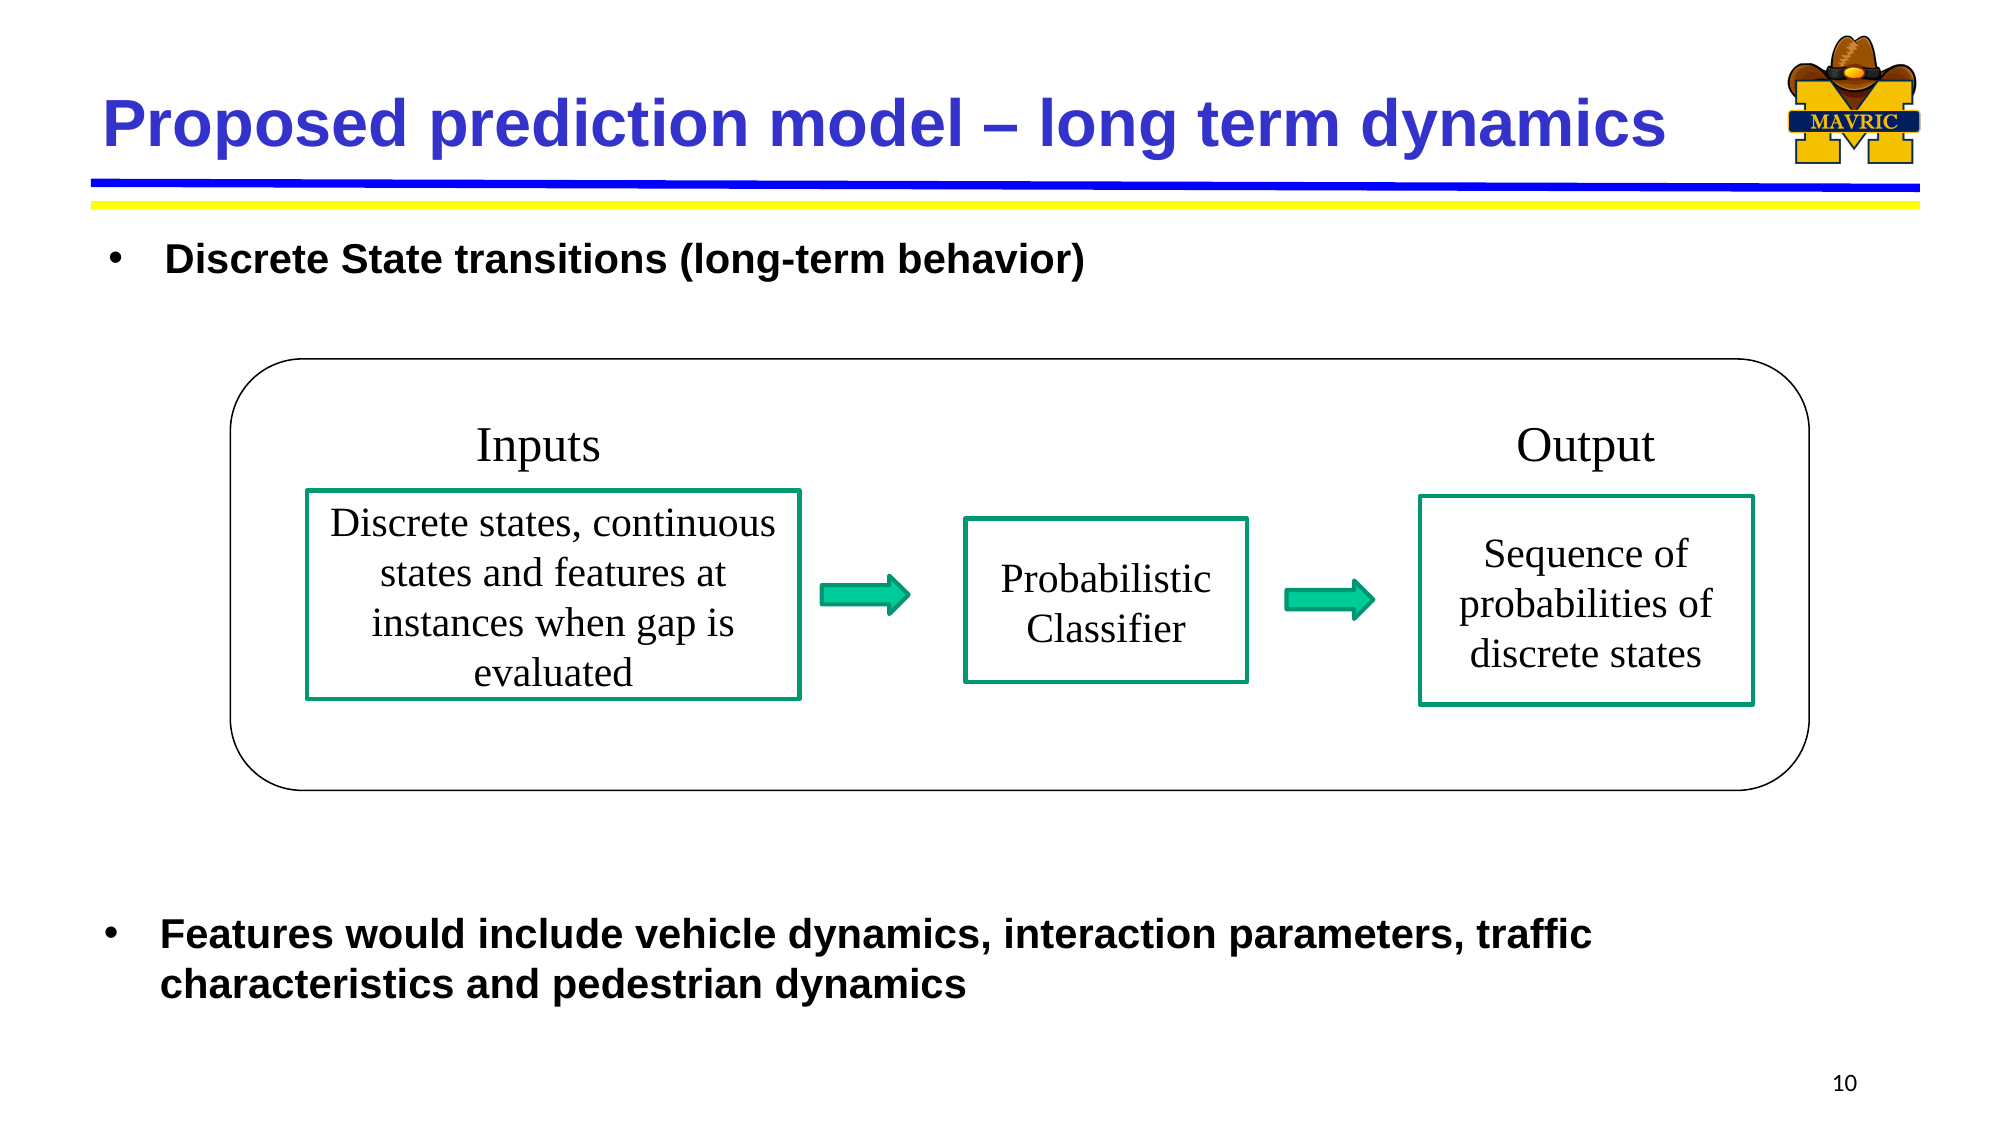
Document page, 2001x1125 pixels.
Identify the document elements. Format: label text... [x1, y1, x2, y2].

slide_number 10 [1809, 1058, 1873, 1098]
text_box Probabilistic Classifier [963, 516, 1249, 684]
text_box Discrete State transitions (long-term behavior) [93, 224, 1768, 290]
text_box Features would include vehicle dynamics, interaction parameters, traffic characteristics and pedestrian dynamics [89, 899, 1763, 1015]
text_box [230, 358, 1810, 791]
title Proposed prediction model – long term dynamics [87, 74, 1920, 165]
picture [1780, 14, 1928, 164]
text_box [1284, 578, 1376, 621]
